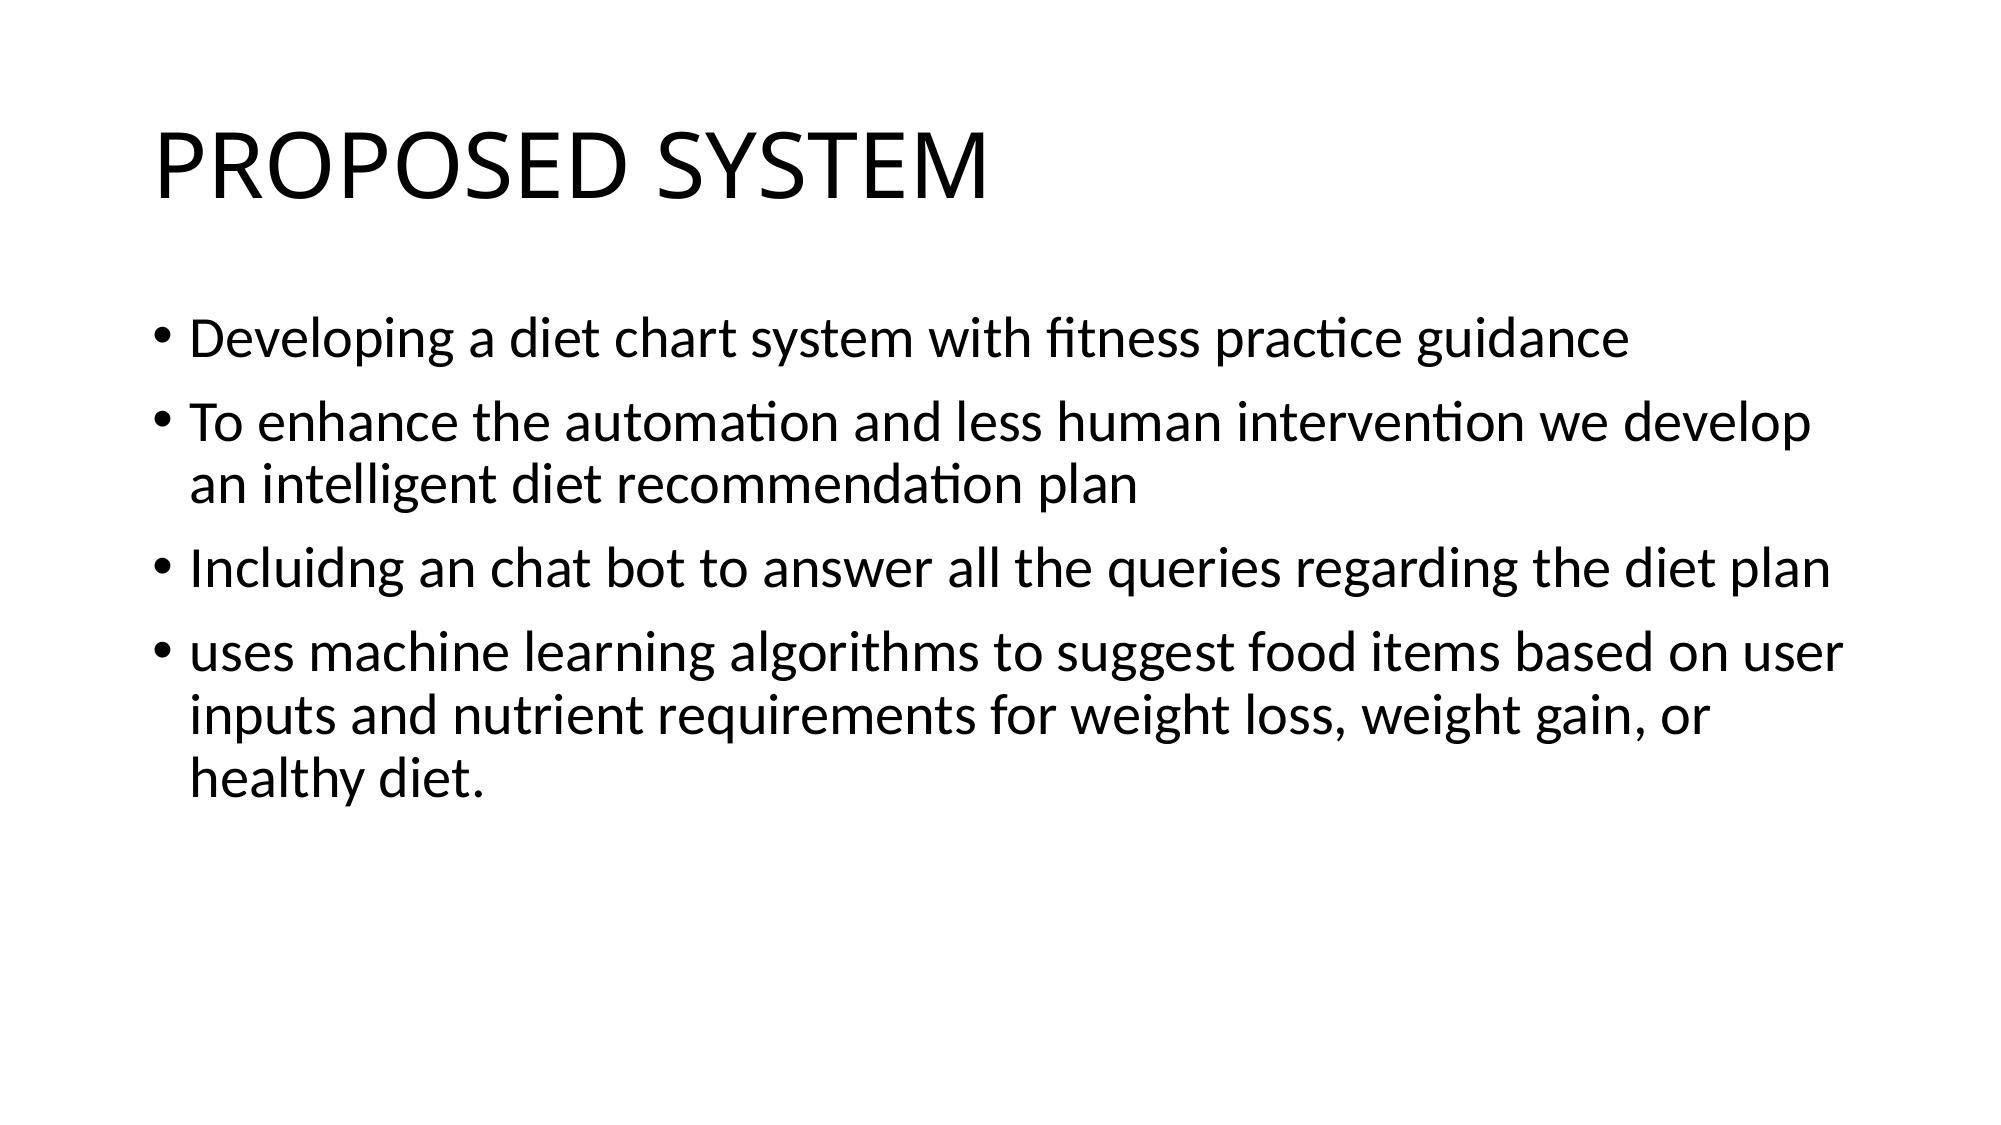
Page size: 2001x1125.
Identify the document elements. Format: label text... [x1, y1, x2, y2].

title PROPOSED SYSTEM [137, 59, 1863, 278]
list Developing a diet chart system with fitness practice guidance To enhance the automation and less human intervention we develop an intelligent diet recommendation plan Incluidng an chat bot to answer all the queries regarding the diet plan uses machine learning algorithms to suggest food items based on user inputs and nutrient requirements for weight loss, weight gain, or healthy diet. [137, 299, 1863, 1014]
